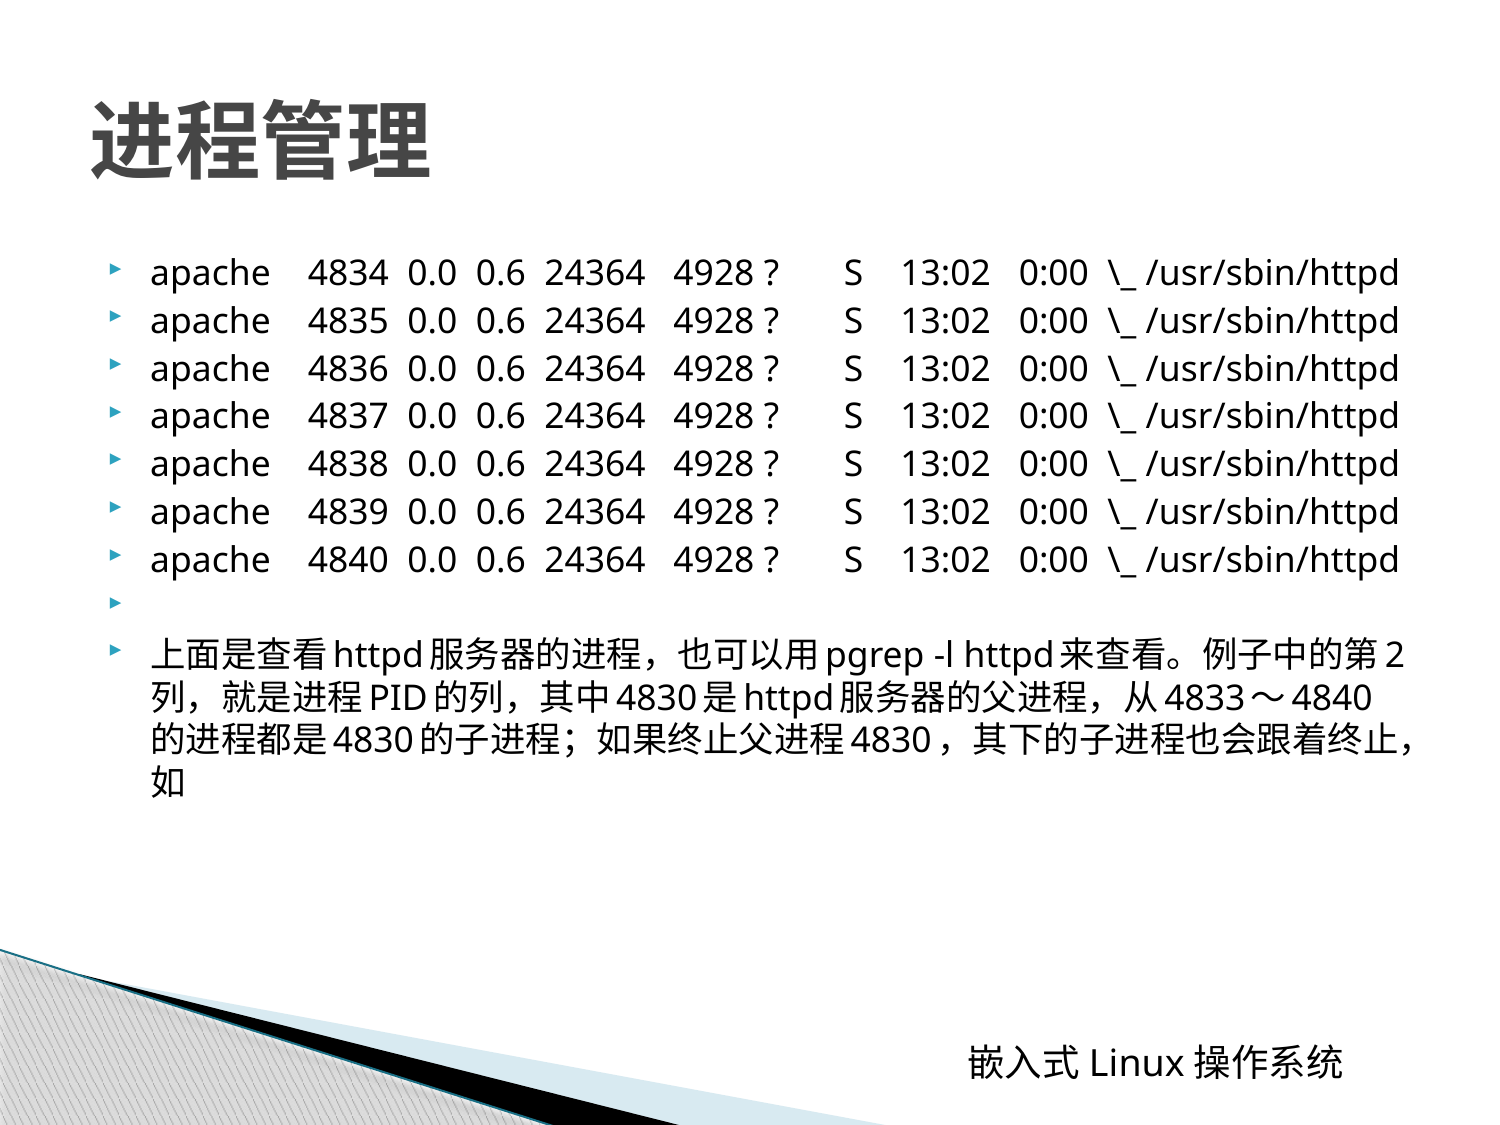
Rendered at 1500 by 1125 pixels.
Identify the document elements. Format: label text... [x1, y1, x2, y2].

title 进程管理 [75, 45, 1425, 233]
list apache 4834 0.0 0.6 24364 4928 ? S 13:02 0:00 \_ /usr/sbin/httpd apache 4835 0.0 0.6 24364 4928 ? S 13:02 0:00 \_ /usr/sbin/httpd apache 4836 0.0 0.6 24364 4928 ? S 13:02 0:00 \_ /usr/sbin/httpd apache 4837 0.0 0.6 24364 4928 ? S 13:02 0:00 \_ /usr/sbin/httpd apache 4838 0.0 0.6 24364 4928 ? S 13:02 0:00 \_ /usr/sbin/httpd apache 4839 0.0 0.6 24364 4928 ? S 13:02 0:00 \_ /usr/sbin/httpd apache 4840 0.0 0.6 24364 4928 ? S 13:02 0:00 \_ /usr/sbin/httpd 上面是查看httpd服务器的进程，也可以用pgrep -l httpd来查看。例子中的第2列，就是进程PID的列，其中4830是httpd服务器的父进程，从4833～4840的进程都是4830的子进程；如果终止父进程4830，其下的子进程也会跟着终止，如 [75, 243, 1425, 986]
text_box 嵌入式Linux操作系统 [867, 1031, 1430, 1091]
